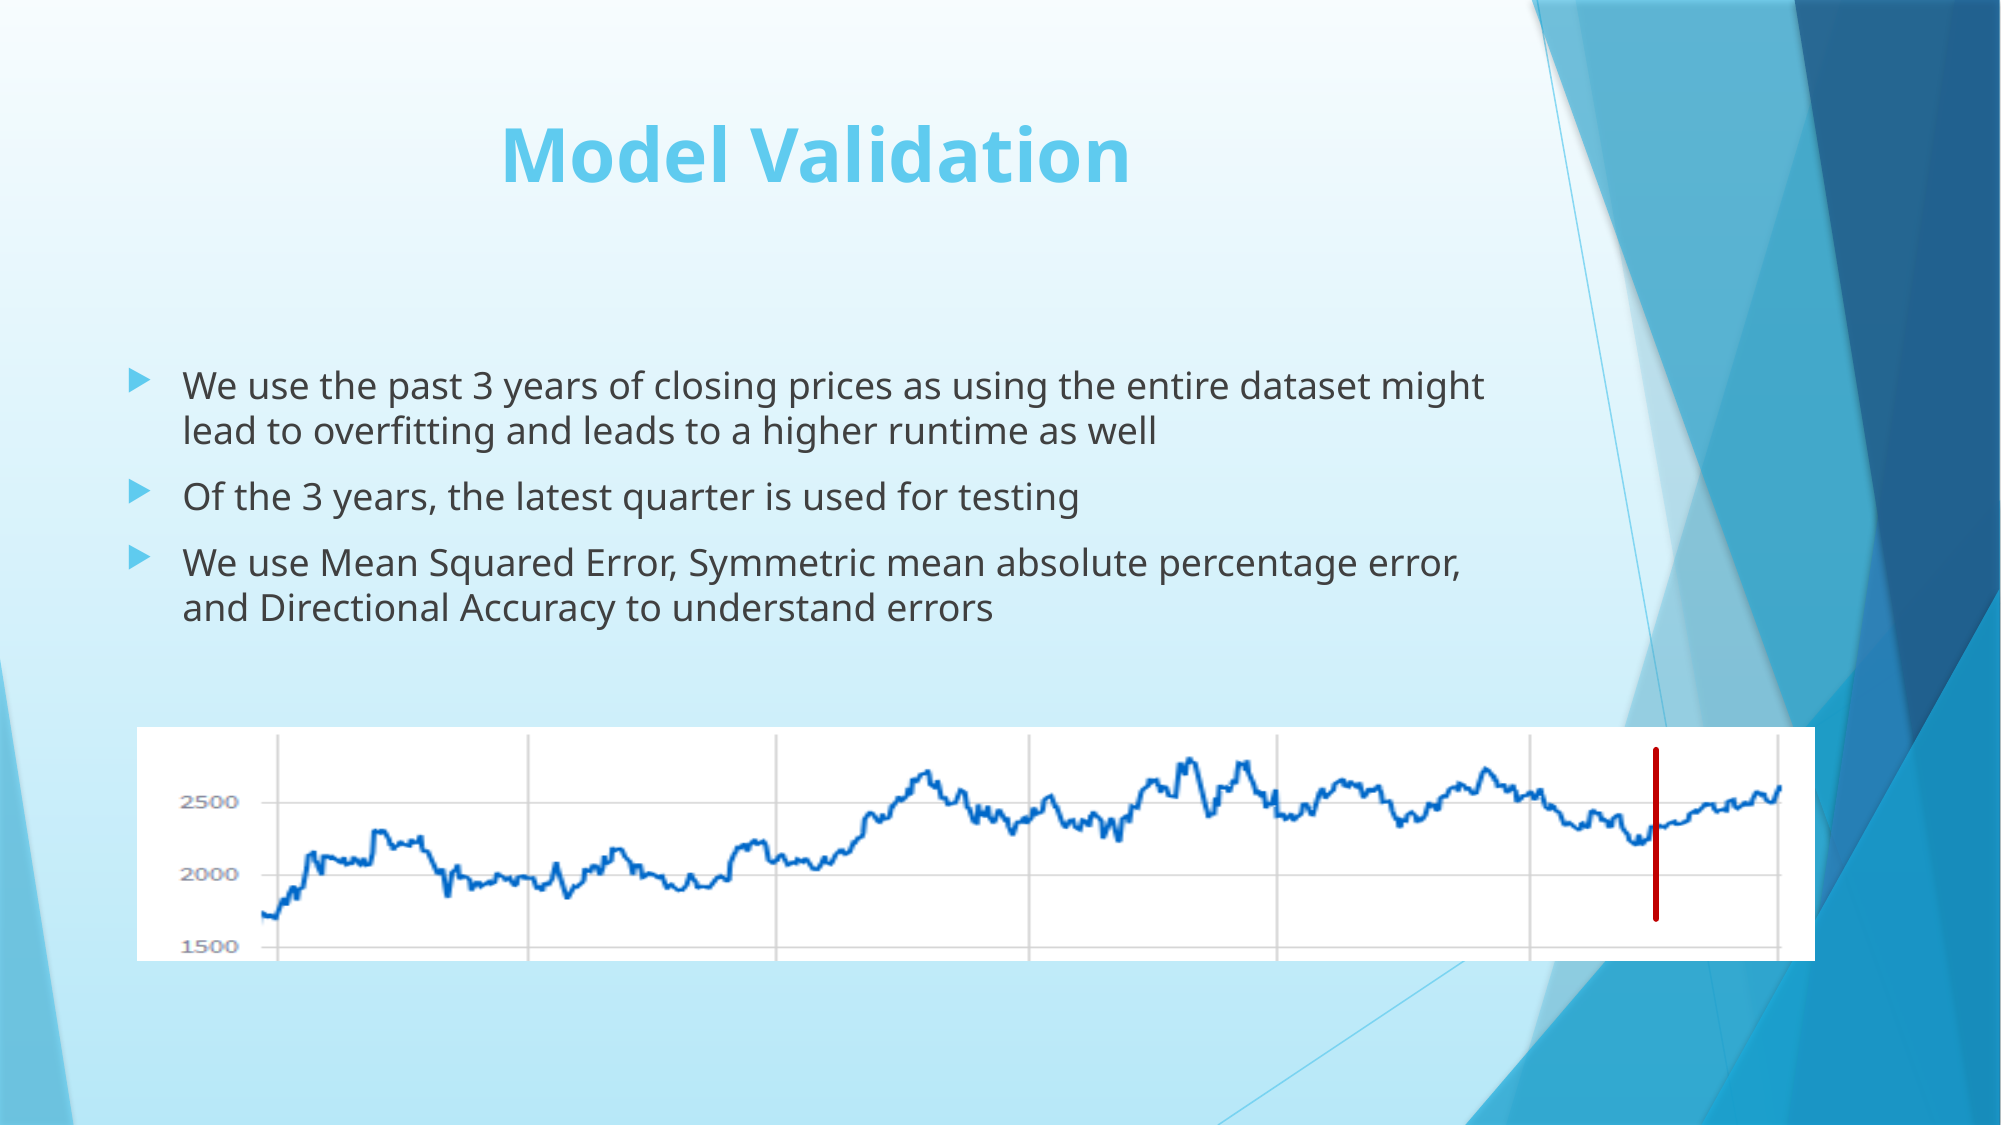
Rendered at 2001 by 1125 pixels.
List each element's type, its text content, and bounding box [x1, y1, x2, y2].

picture [136, 726, 1816, 961]
title Model Validation [111, 99, 1522, 317]
list We use the past 3 years of closing prices as using the entire dataset might lead to overfitting and leads to a higher runtime as well Of the 3 years, the latest quarter is used for testing We use Mean Squared Error, Symmetric mean absolute percentage error, and Directional Accuracy to understand errors [111, 354, 1522, 992]
